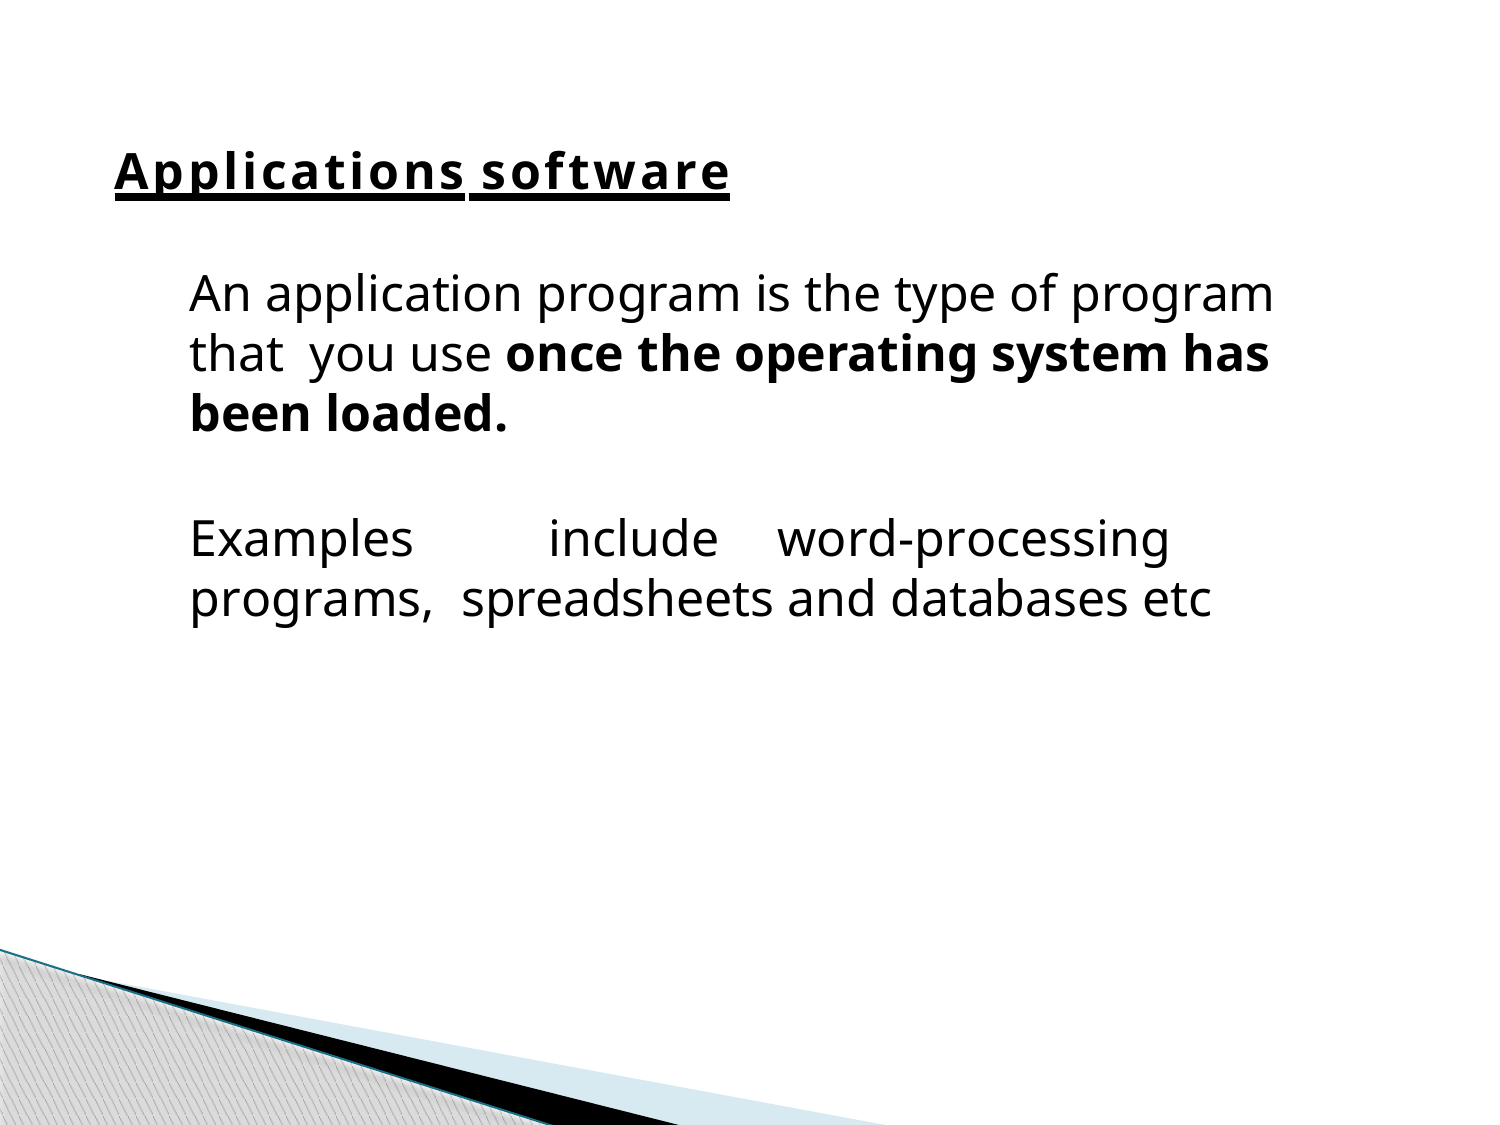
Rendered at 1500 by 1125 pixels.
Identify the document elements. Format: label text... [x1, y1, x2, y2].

text_box Applications software An application program is the type of program that you use once the operating system has been loaded. Examples include word-processing programs, spreadsheets and databases etc [112, 137, 1362, 626]
